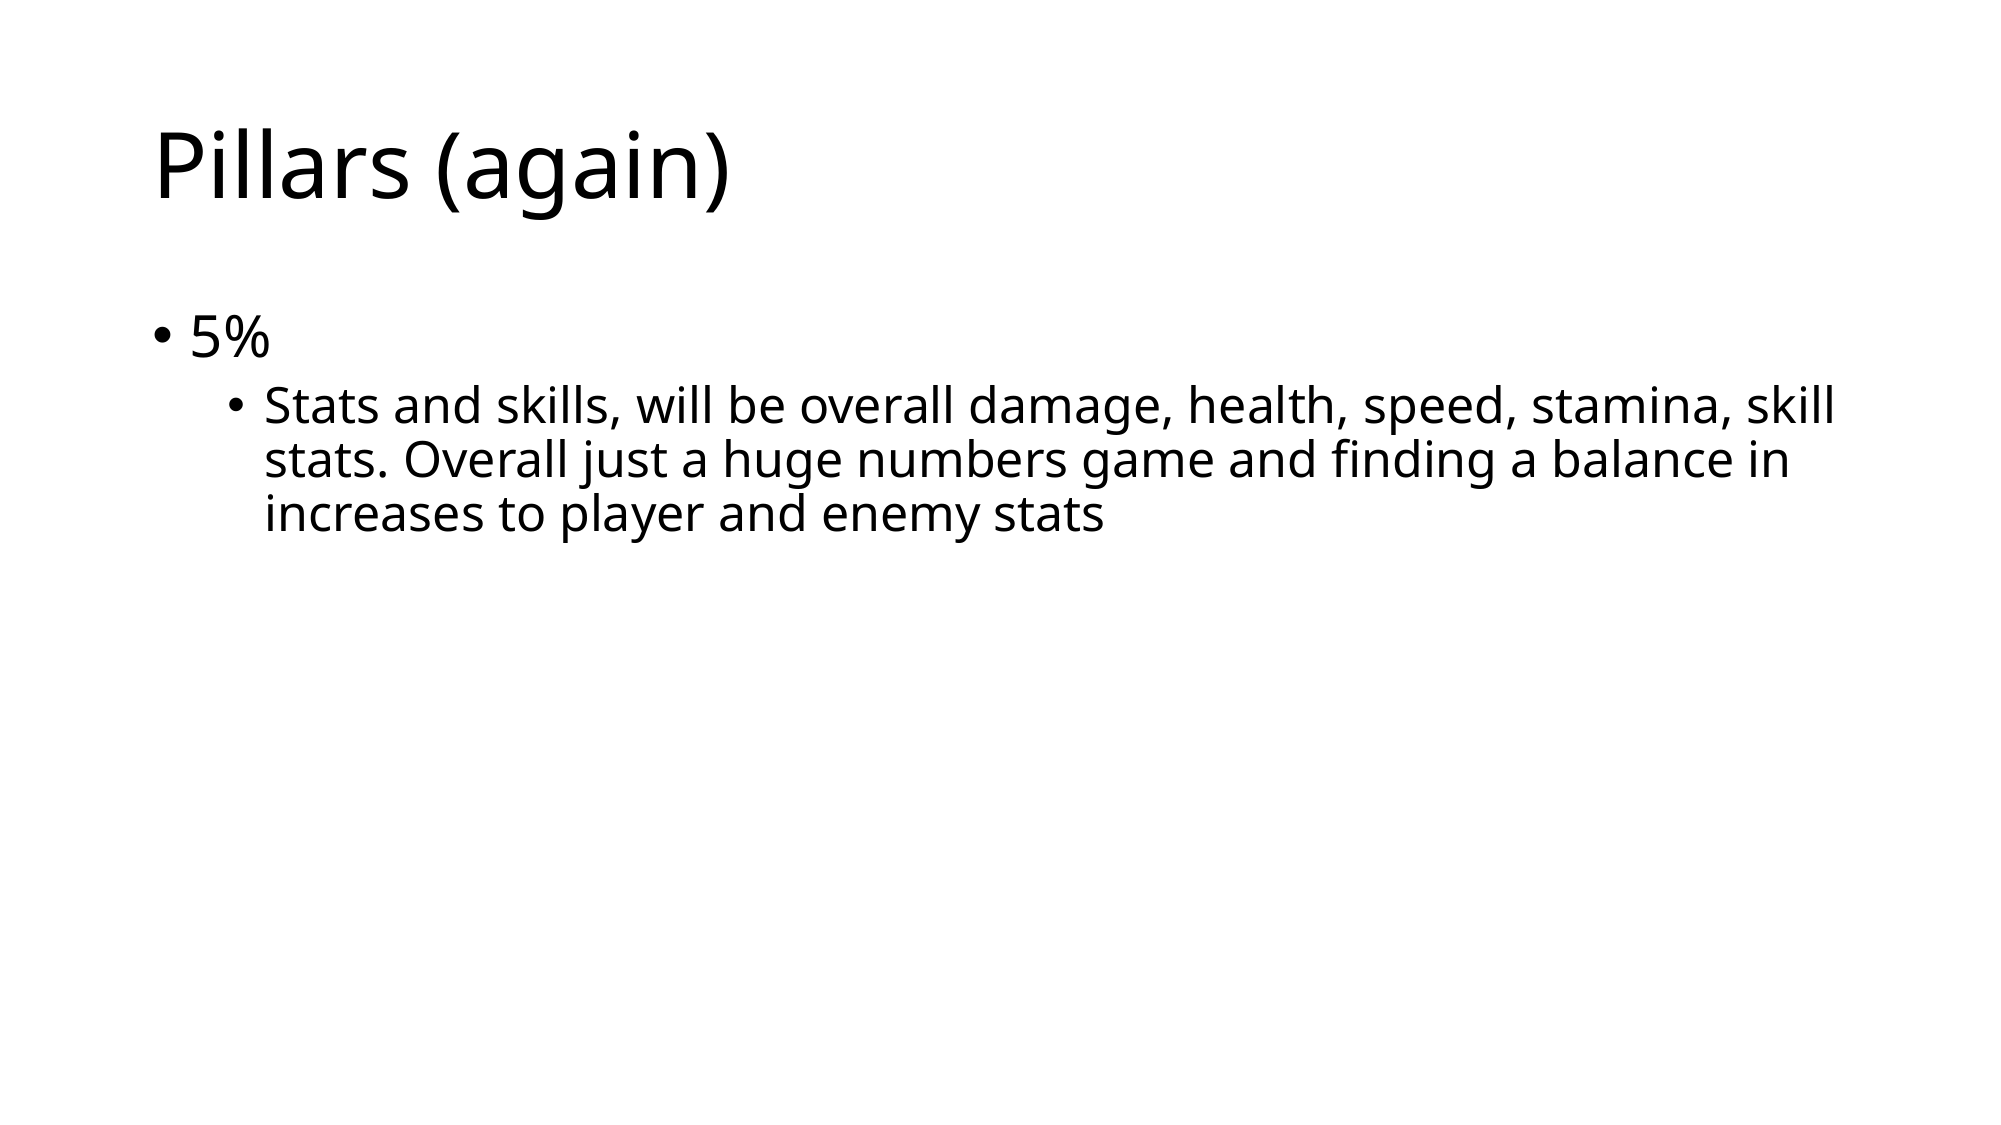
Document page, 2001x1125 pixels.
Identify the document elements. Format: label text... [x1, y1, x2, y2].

list 5% Stats and skills, will be overall damage, health, speed, stamina, skill stats. Overall just a huge numbers game and finding a balance in increases to player and enemy stats [137, 299, 1863, 1014]
title Pillars (again) [137, 59, 1863, 278]
